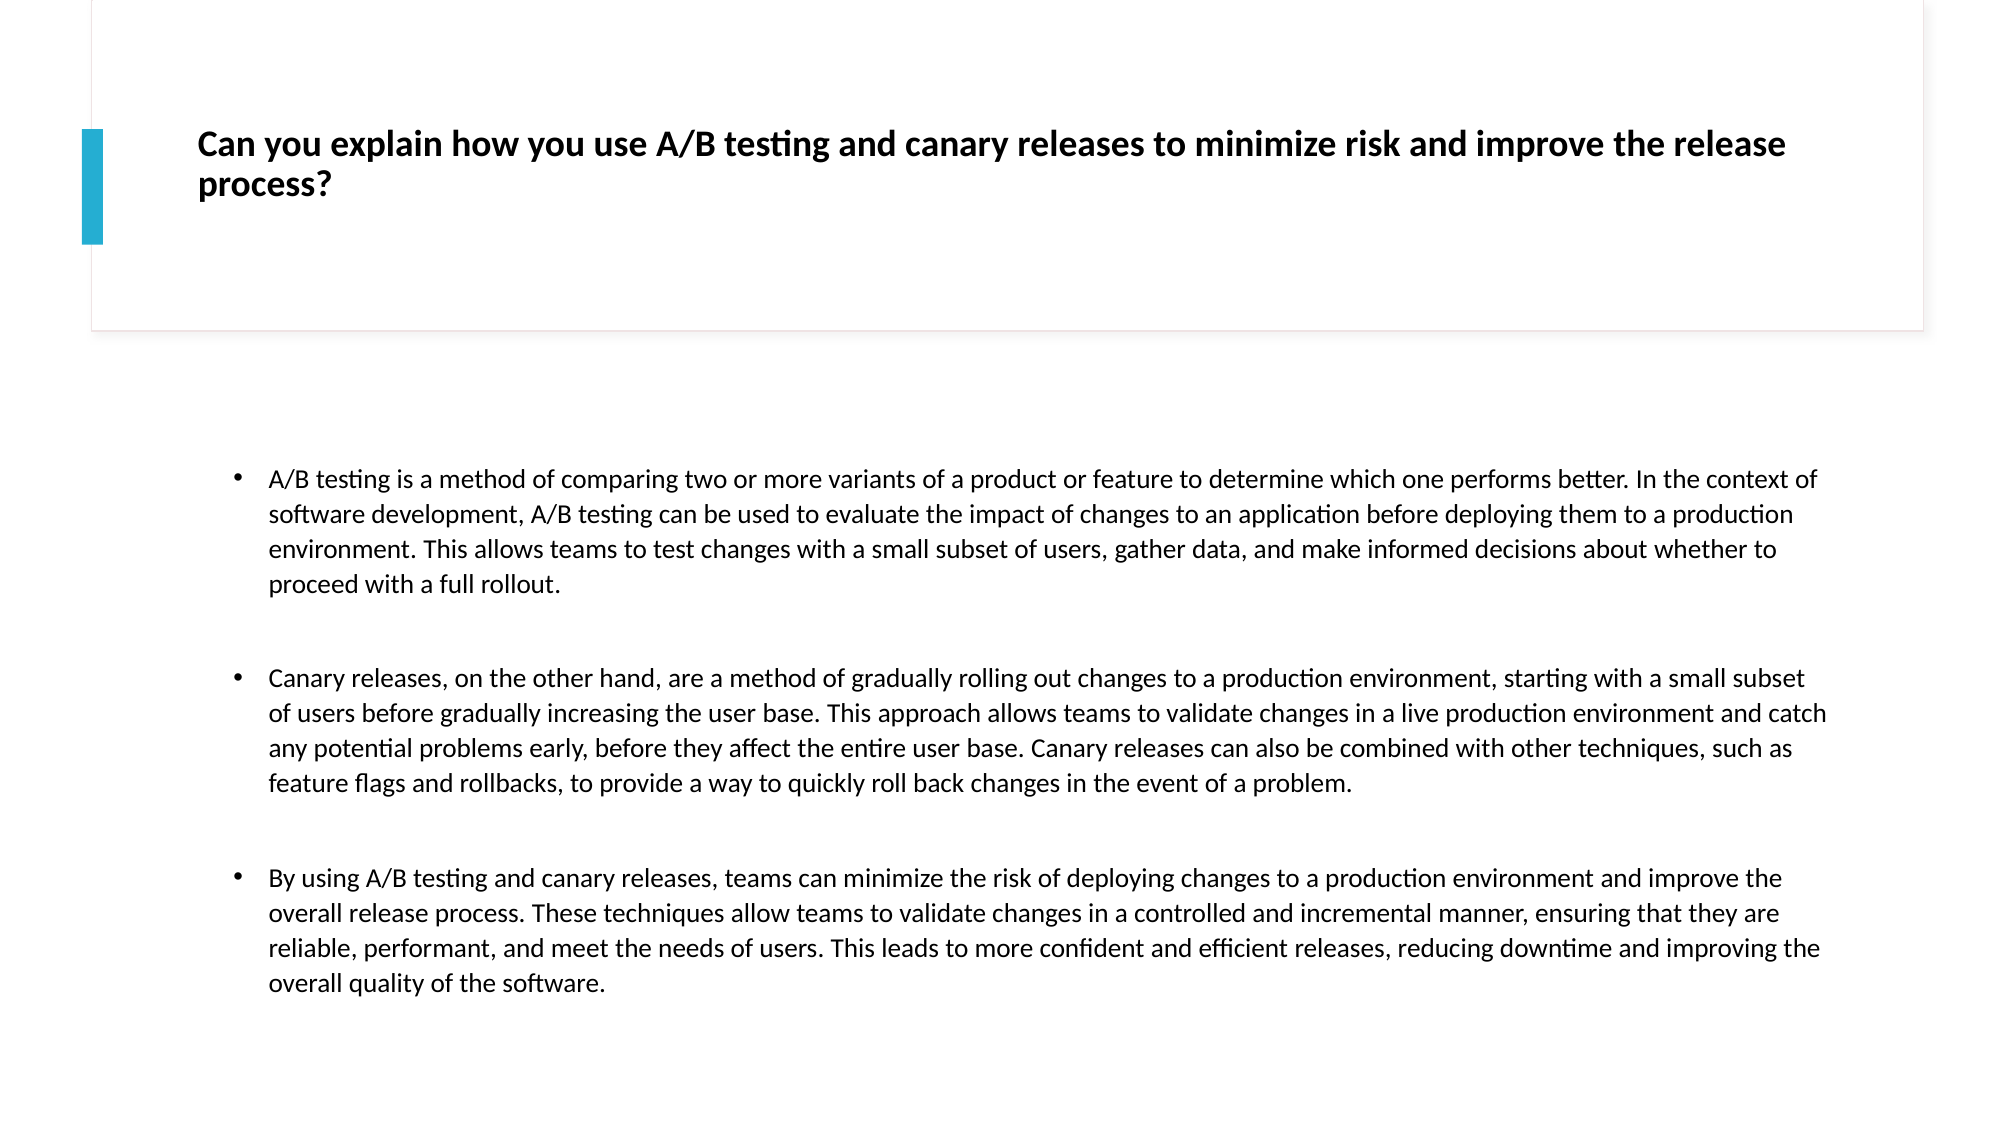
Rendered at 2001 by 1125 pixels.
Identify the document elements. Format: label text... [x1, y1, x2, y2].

title Can you explain how you use A/B testing and canary releases to minimize risk and improve the release process? [183, 90, 1851, 284]
list A/B testing is a method of comparing two or more variants of a product or feature to determine which one performs better. In the context of software development, A/B testing can be used to evaluate the impact of changes to an application before deploying them to a production environment. This allows teams to test changes with a small subset of users, gather data, and make informed decisions about whether to proceed with a full rollout. Canary releases, on the other hand, are a method of gradually rolling out changes to a production environment, starting with a small subset of users before gradually increasing the user base. This approach allows teams to validate changes in a live production environment and catch any potential problems early, before they affect the entire user base. Canary releases can also be combined with other techniques, such as feature flags and rollbacks, to provide a way to quickly roll back changes in the event of a problem. By using A/B testing and canary releases, teams can minimize the risk of deploying changes to a production environment and improve the overall release process. These techniques allow teams to validate changes in a controlled and incremental manner, ensuring that they are reliable, performant, and meet the needs of users. This leads to more confident and efficient releases, reducing downtime and improving the overall quality of the software. [183, 406, 1851, 1013]
